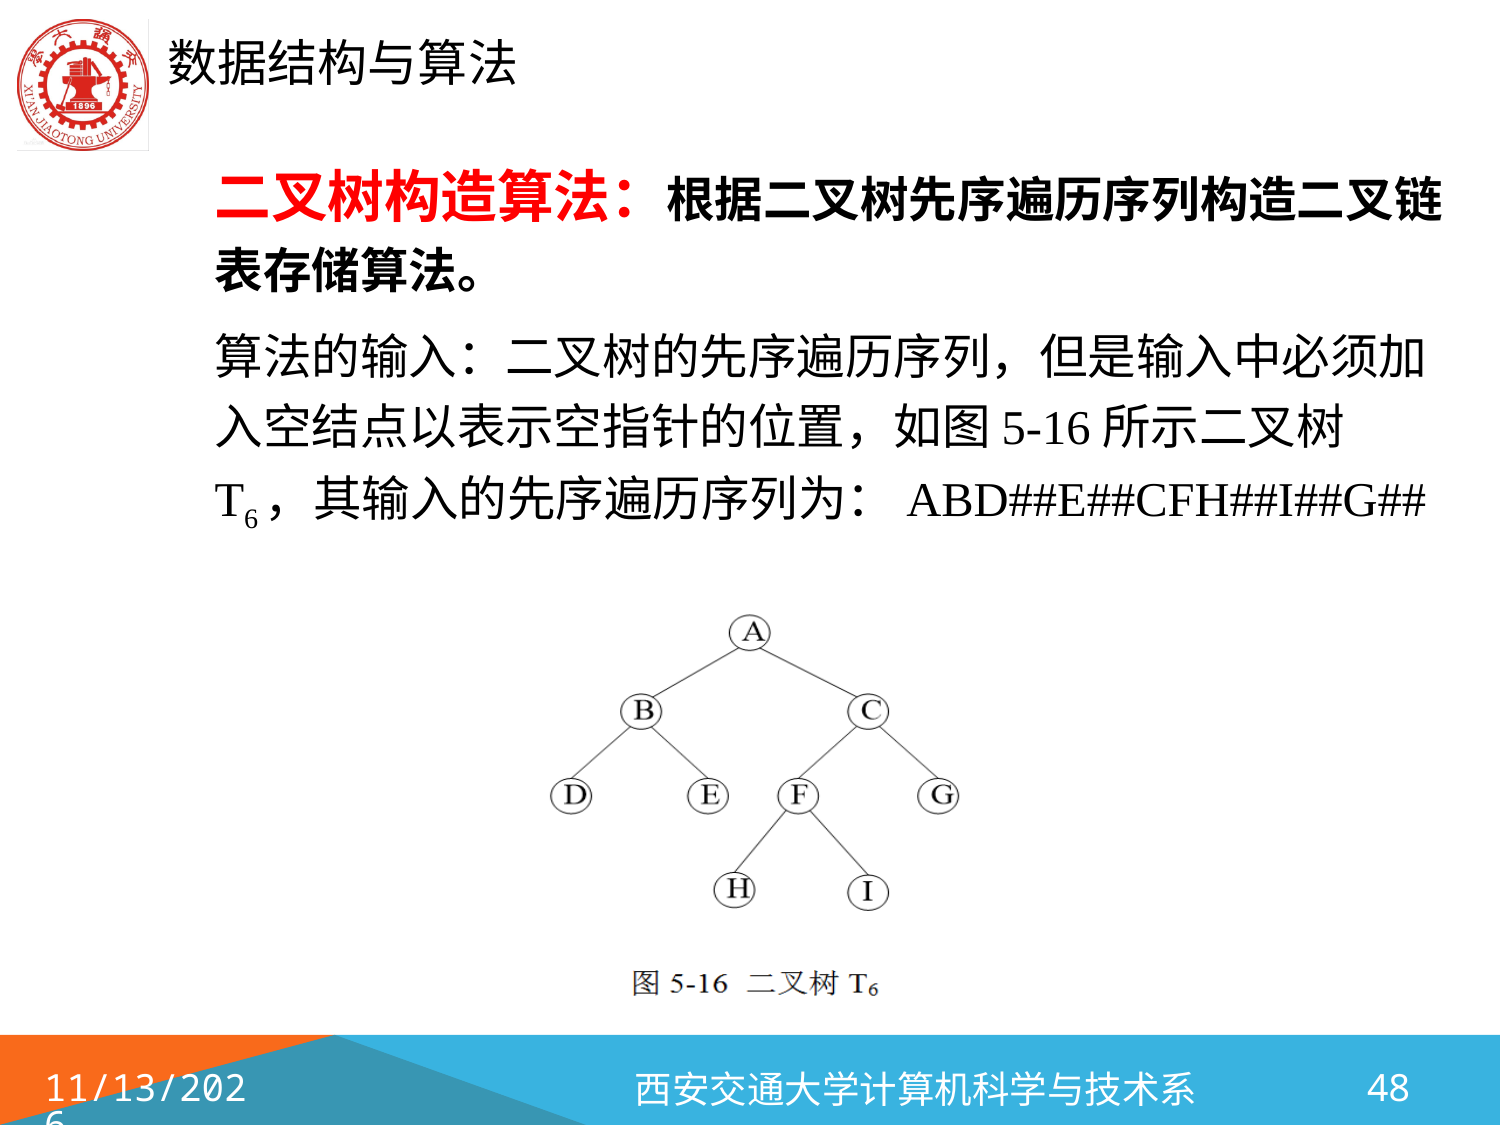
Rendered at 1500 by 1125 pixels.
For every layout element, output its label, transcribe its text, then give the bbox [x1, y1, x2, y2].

picture [17, 19, 149, 151]
list 二叉树构造算法：根据二叉树先序遍历序列构造二叉链表存储算法。 算法的输入：二叉树的先序遍历序列，但是输入中必须加入空结点以表示空指针的位置，如图5-16所示二叉树T6，其输入的先序遍历序列为：ABD##E##CFH##I##G## [144, 139, 1459, 598]
picture [501, 597, 999, 1011]
